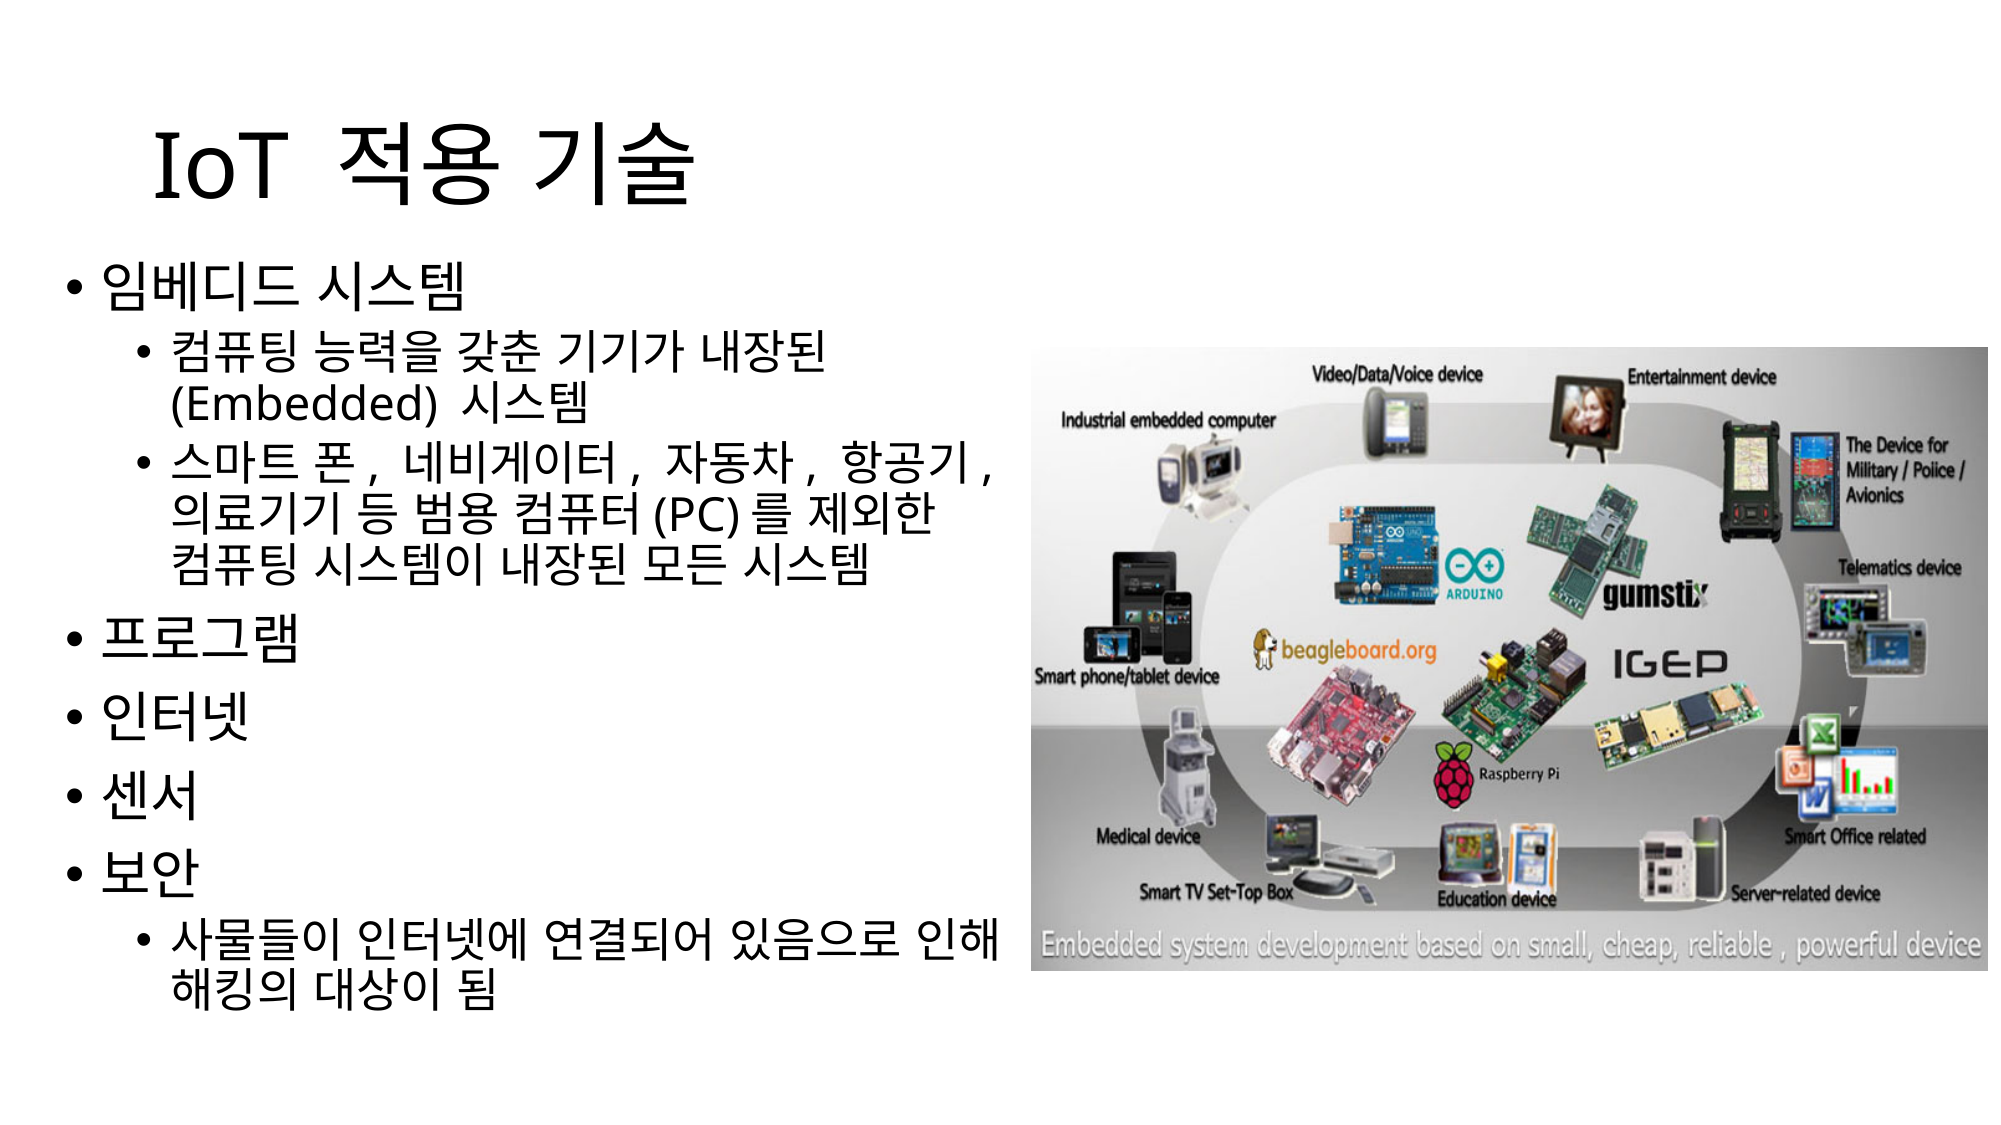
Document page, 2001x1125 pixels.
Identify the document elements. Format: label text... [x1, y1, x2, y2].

title IoT 적용 기술 [137, 59, 1863, 278]
picture [1031, 346, 1988, 971]
list 임베디드 시스템 컴퓨팅 능력을 갖춘 기기가 내장된(Embedded) 시스템 스마트 폰, 네비게이터, 자동차, 항공기, 의료기기 등 범용 컴퓨터(PC)를 제외한 컴퓨팅 시스템이 내장된 모든 시스템 프로그램 인터넷 센서 보안 사물들이 인터넷에 연결되어 있음으로 인해 해킹의 대상이 됨 [50, 252, 1032, 1066]
